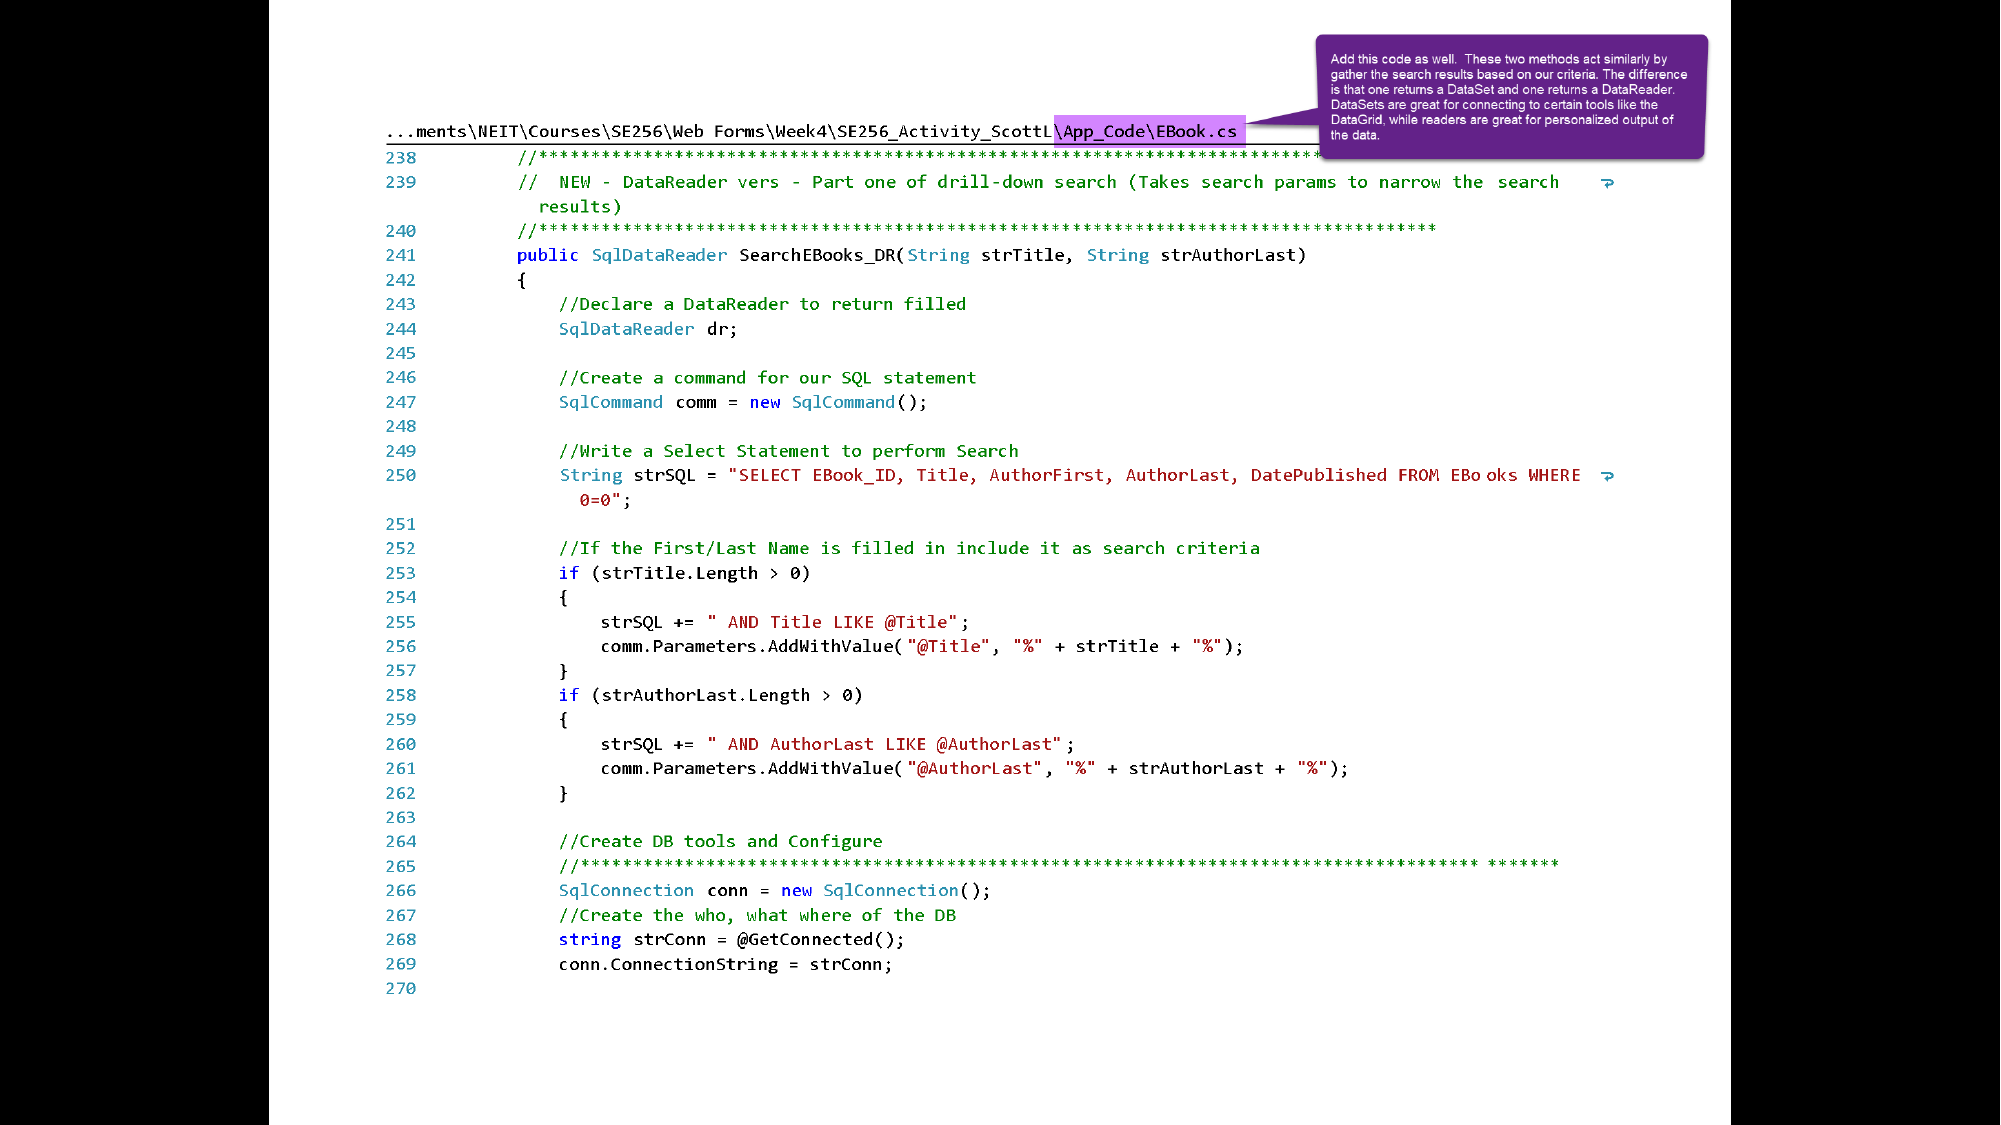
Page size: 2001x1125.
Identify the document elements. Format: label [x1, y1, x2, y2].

picture [269, 0, 1731, 1125]
